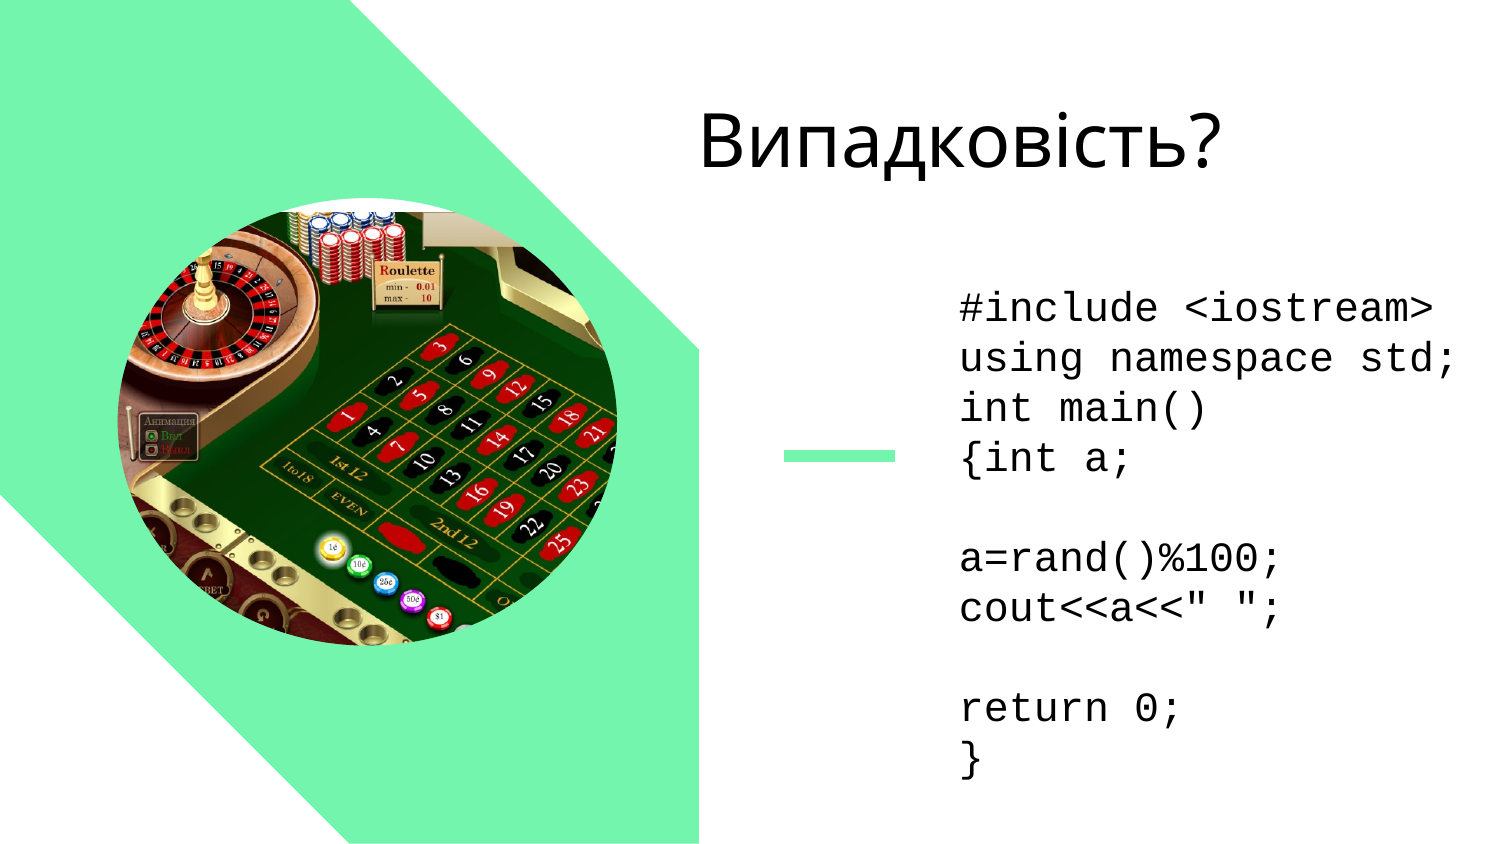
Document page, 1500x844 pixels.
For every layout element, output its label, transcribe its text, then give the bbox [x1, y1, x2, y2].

picture [117, 197, 618, 646]
text_box #include <iostream> using namespace std; int main() {int a; a=rand()%100; cout<<a<<" "; return 0; } [943, 264, 1500, 823]
text_box Випадковість? [369, 77, 1500, 199]
